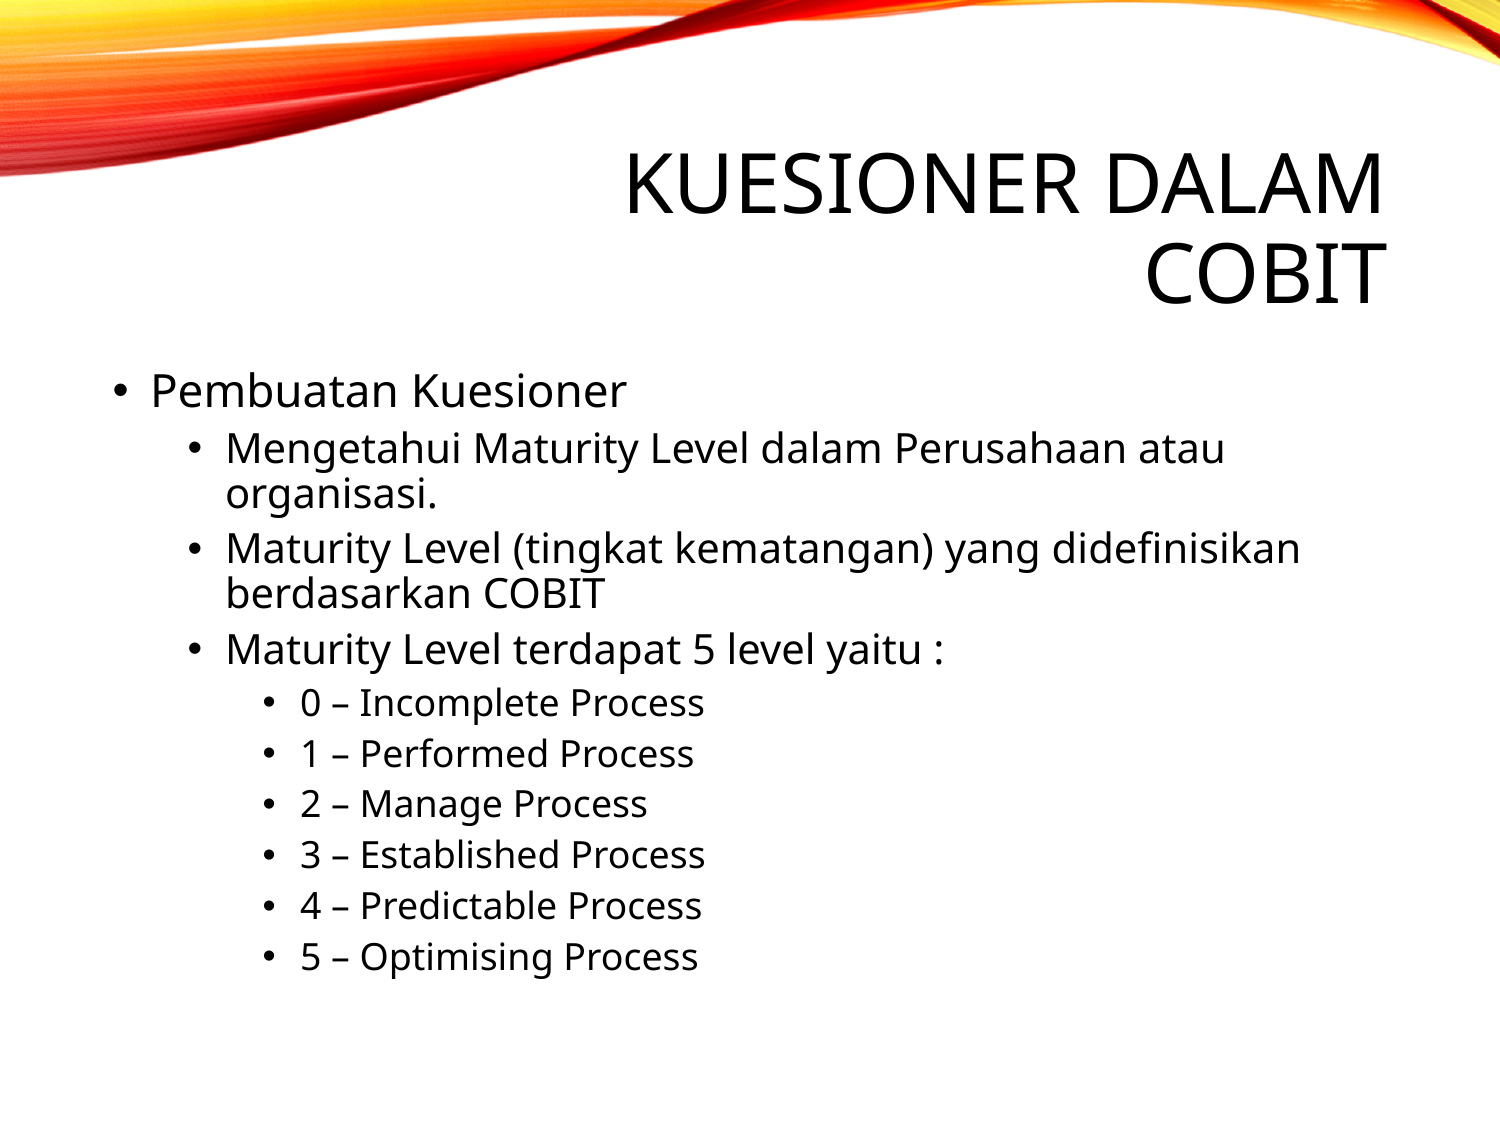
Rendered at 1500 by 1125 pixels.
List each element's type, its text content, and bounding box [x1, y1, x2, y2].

title Kuesioner dalam COBIT [356, 125, 1403, 338]
picture [0, 0, 1500, 178]
list Pembuatan Kuesioner Mengetahui Maturity Level dalam Perusahaan atau organisasi. Maturity Level (tingkat kematangan) yang didefinisikan berdasarkan COBIT Maturity Level terdapat 5 level yaitu : 0 – Incomplete Process 1 – Performed Process 2 – Manage Process 3 – Established Process 4 – Predictable Process 5 – Optimising Process [97, 360, 1403, 1028]
